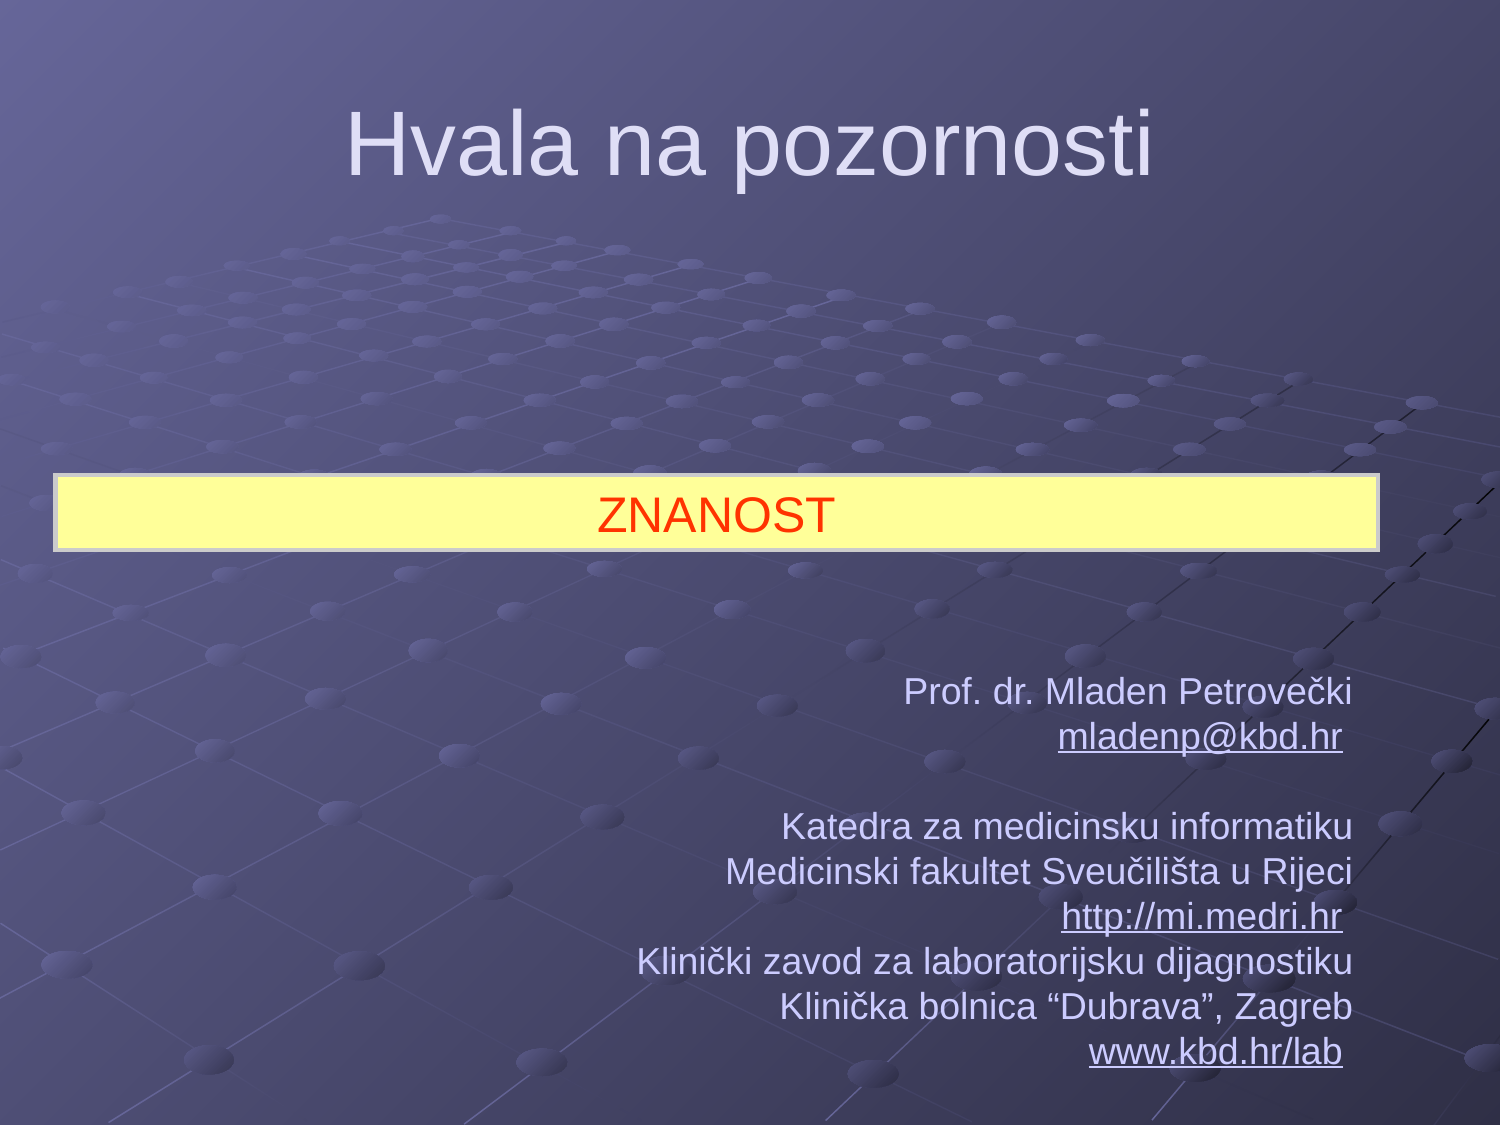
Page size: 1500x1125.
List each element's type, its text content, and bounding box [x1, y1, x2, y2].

title Hvala na pozornosti [74, 44, 1426, 233]
text_box Prof. dr. Mladen Petrovečki mladenp@kbd.hr Katedra za medicinsku informatiku Medicinski fakultet Sveučilišta u Rijeci http://mi.medri.hr Klinički zavod za laboratorijsku dijagnostiku Klinička bolnica “Dubrava”, Zagreb www.kbd.hr/lab [621, 659, 1368, 1079]
text_box ZNANOST [55, 474, 1378, 550]
